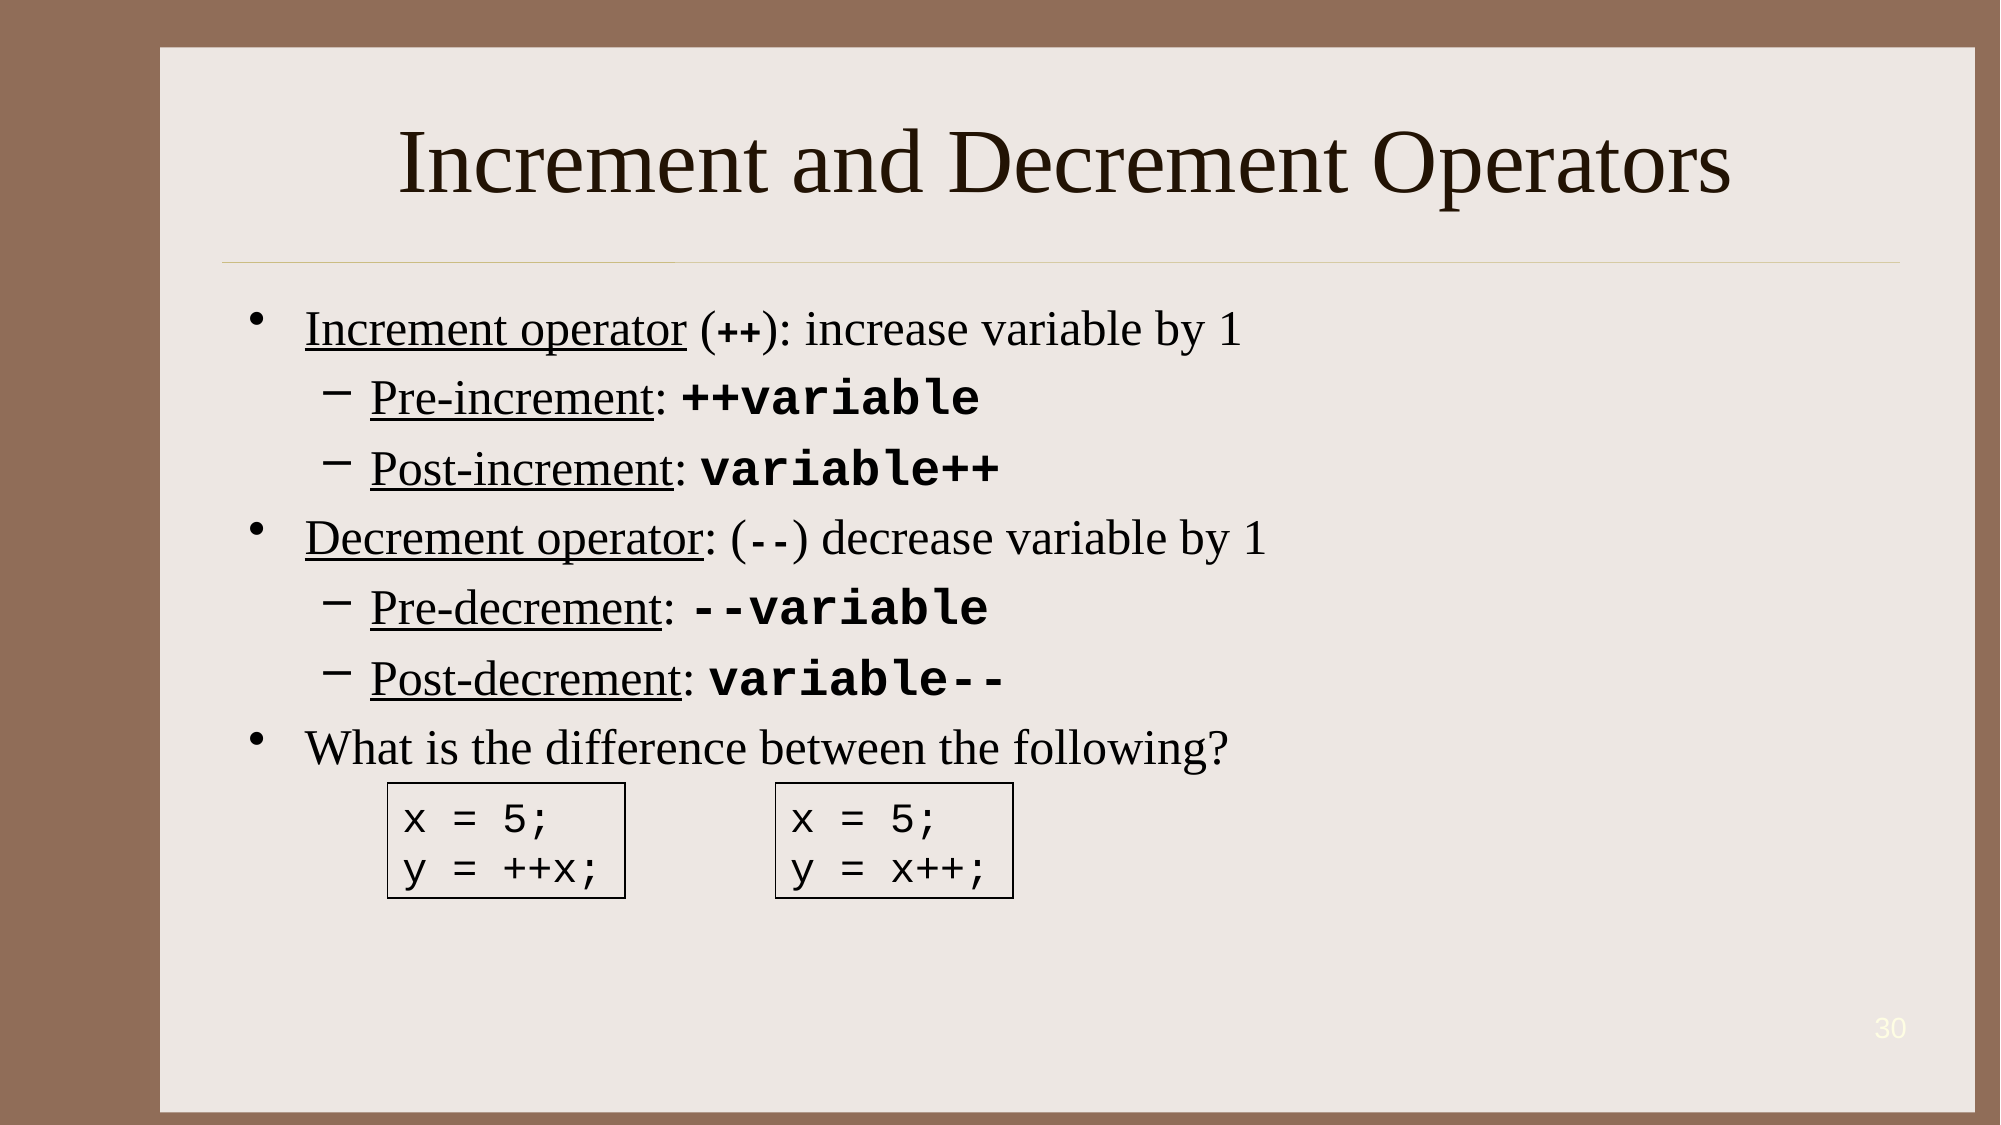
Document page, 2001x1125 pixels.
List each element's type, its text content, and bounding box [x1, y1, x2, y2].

title Increment and Decrement Operators [233, 62, 1900, 250]
list Increment operator (++): increase variable by 1 Pre-increment: ++variable Post-increment: variable++ Decrement operator: (--) decrease variable by 1 Pre-decrement: --variable Post-decrement: variable-- What is the difference between the following? [233, 287, 1900, 963]
text_box x = 5; y = ++x; [387, 783, 625, 898]
text_box x = 5; y = x++; [775, 783, 1013, 898]
slide_number 30 [1505, 1001, 1922, 1077]
